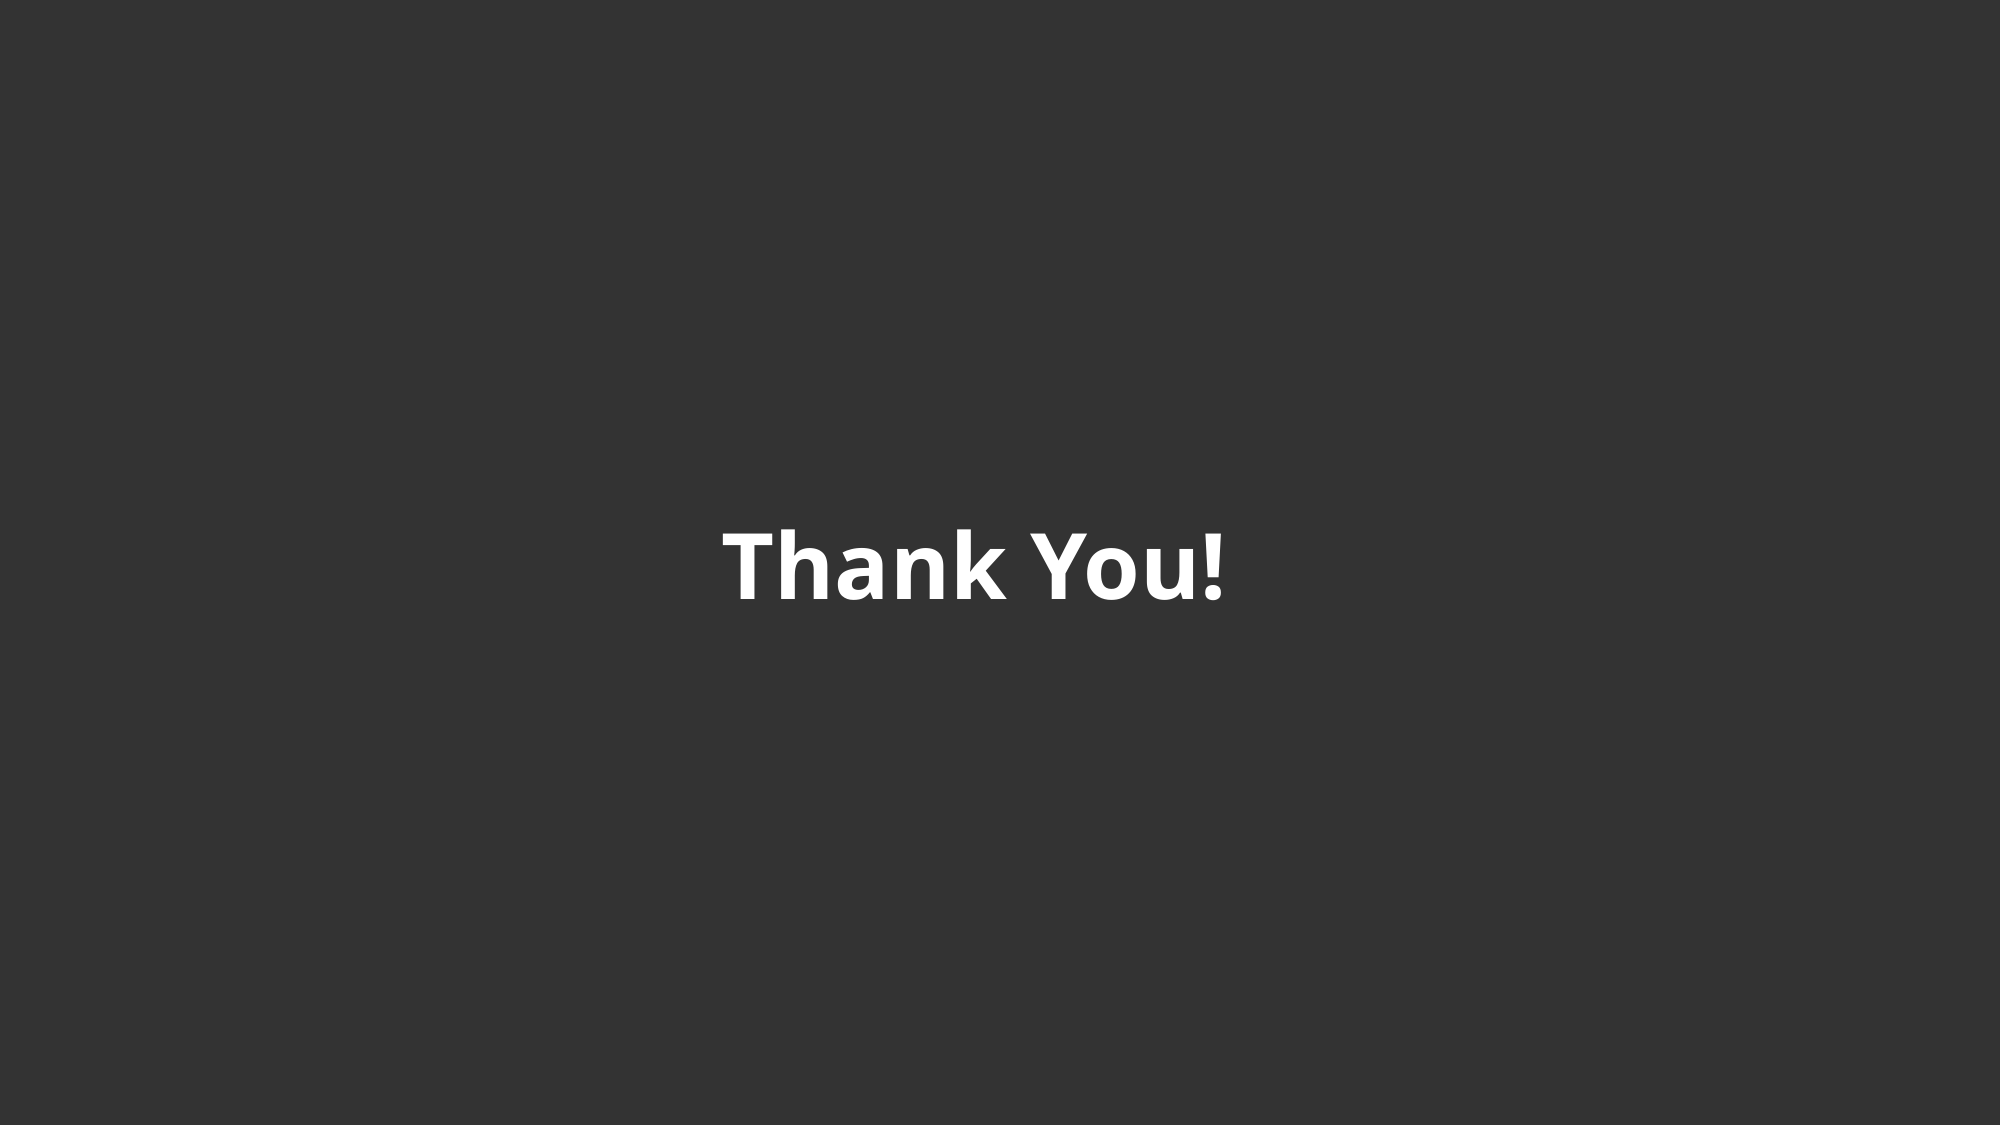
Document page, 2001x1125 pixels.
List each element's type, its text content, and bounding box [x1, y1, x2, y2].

title Thank You! [0, 0, 2000, 1125]
